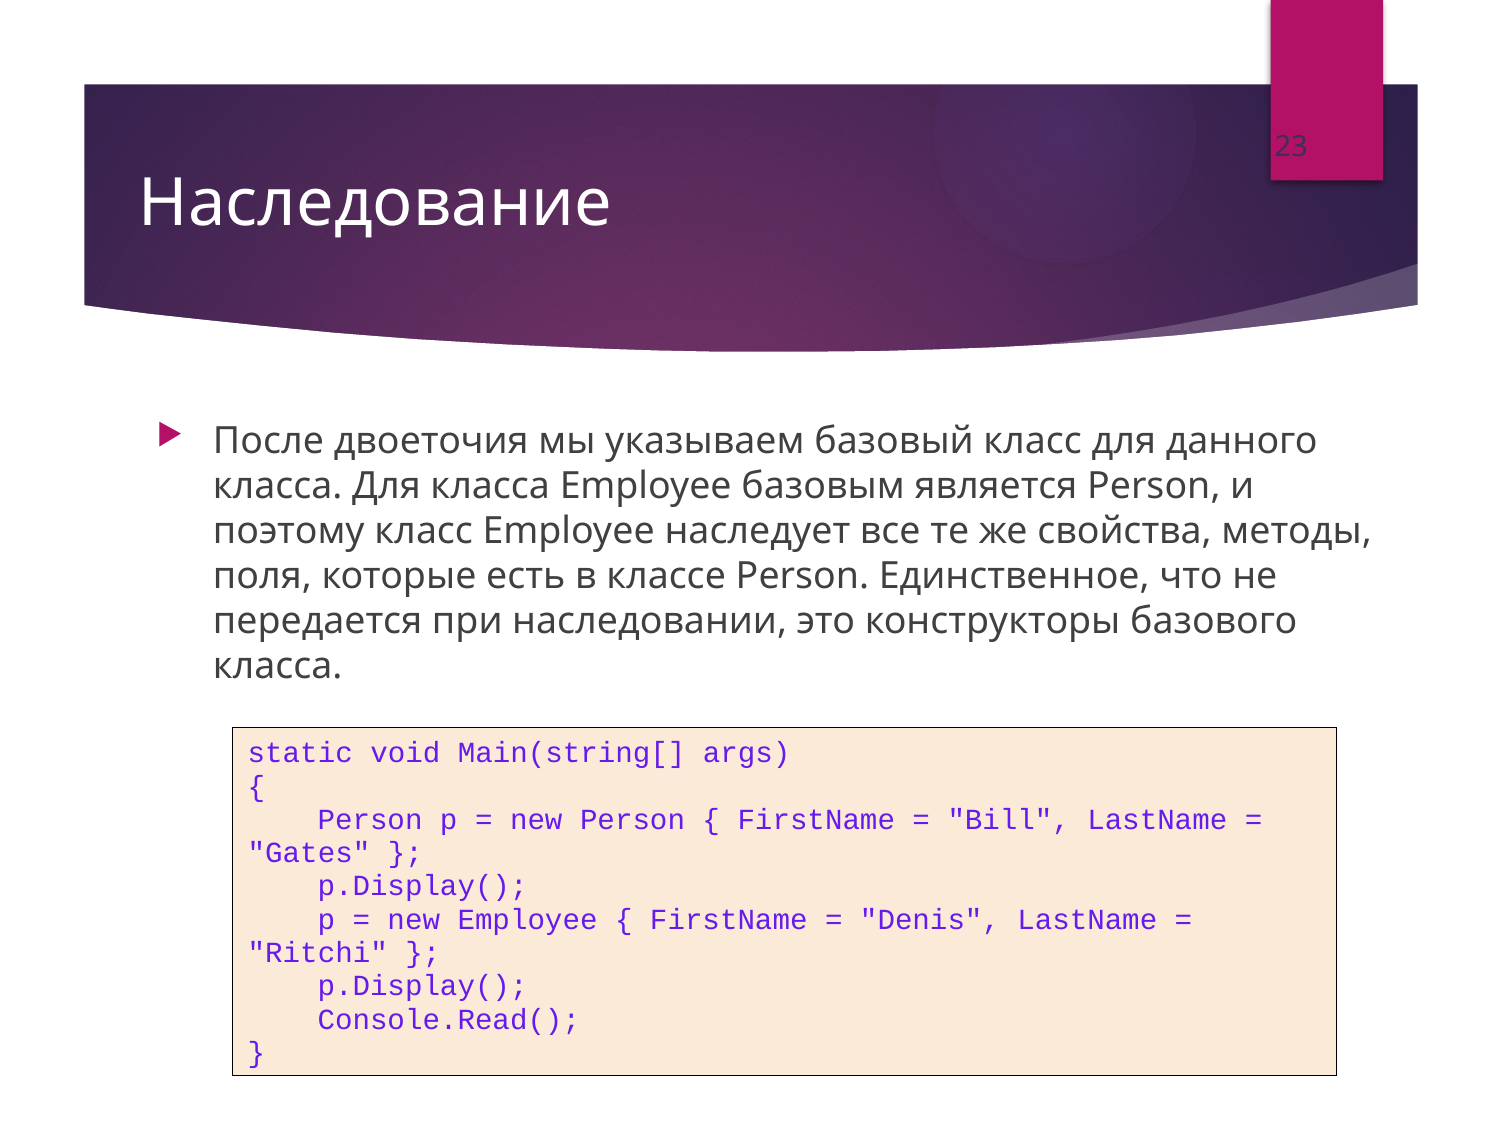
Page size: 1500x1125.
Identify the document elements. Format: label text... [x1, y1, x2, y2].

title Наследование [123, 117, 1446, 280]
slide_number 23 [1259, 48, 1390, 175]
text_box static void Main(string[] args) { Person p = new Person { FirstName = "Bill", LastName = "Gates" }; p.Display(); p = new Employee { FirstName = "Denis", LastName = "Ritchi" }; p.Display(); Console.Read(); } [232, 728, 1337, 1076]
list После двоеточия мы указываем базовый класс для данного класса. Для класса Employee базовым является Person, и поэтому класс Employee наследует все те же свойства, методы, поля, которые есть в классе Person. Единственное, что не передается при наследовании, это конструкторы базового класса. [141, 408, 1390, 728]
